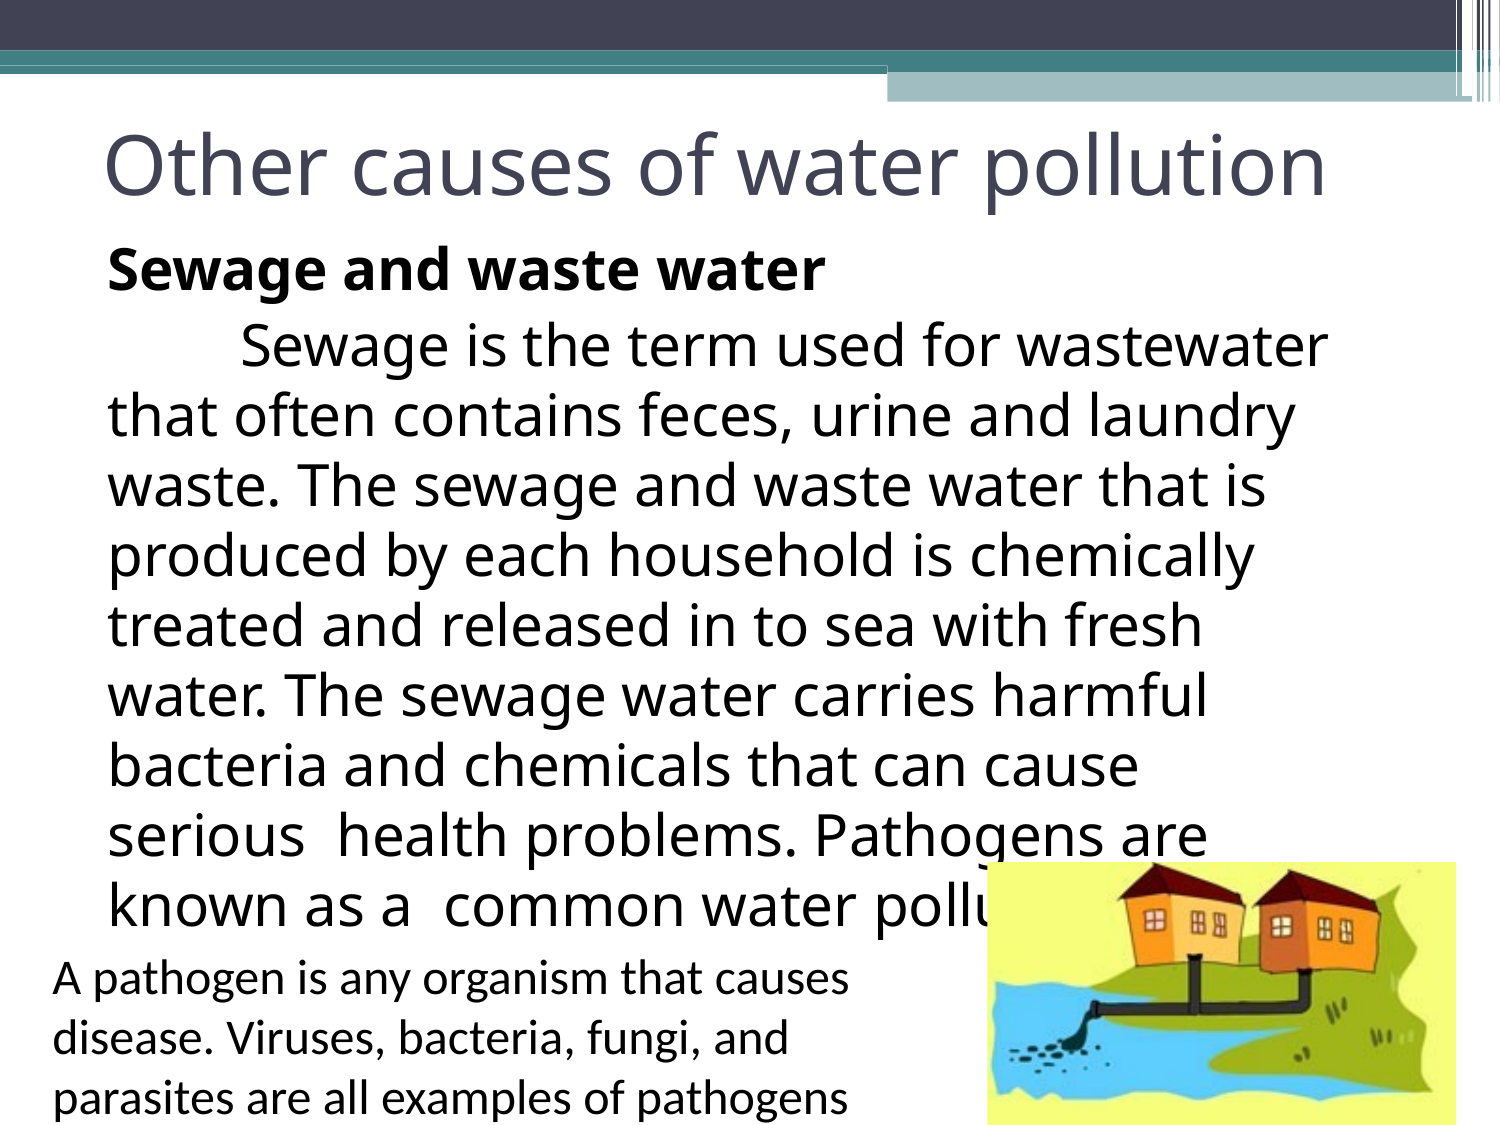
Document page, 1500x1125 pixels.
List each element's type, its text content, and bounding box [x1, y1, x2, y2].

text_box [987, 862, 1457, 1125]
text_box A pathogen is any organism that causes disease. Viruses, bacteria, fungi, and parasites are all examples of pathogens [37, 937, 963, 1125]
text_box Sewage and waste water Sewage is the term used for wastewater that often contains feces, urine and laundry waste. The sewage and waste water that is produced by each household is chemically treated and released in to sea with fresh water. The sewage water carries harmful bacteria and chemicals that can cause serious health problems. Pathogens are known as a common water pollutant. [105, 224, 1351, 1015]
title Other causes of water pollution [100, 110, 1336, 301]
